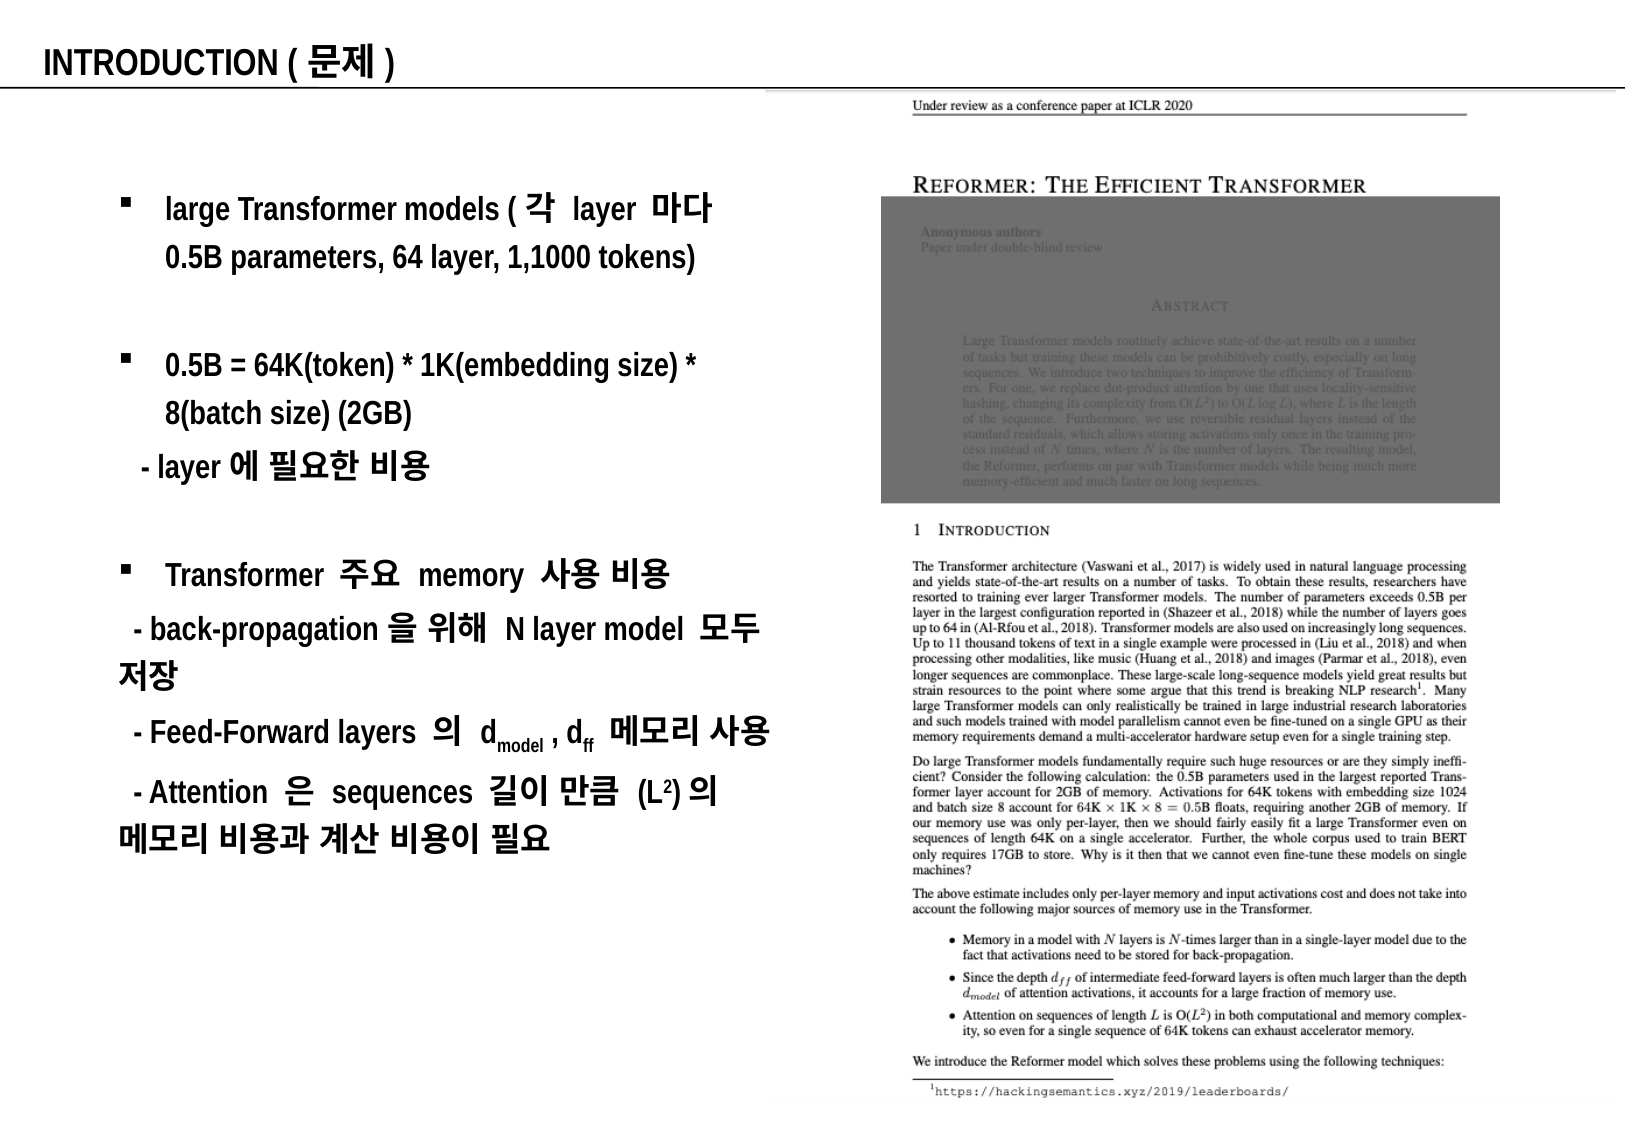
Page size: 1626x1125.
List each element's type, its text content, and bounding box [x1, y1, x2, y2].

text_box INTRODUCTION (문제) [28, 21, 411, 90]
picture [764, 90, 1616, 1107]
text_box large Transformer models (각 layer 마다 0.5B parameters, 64 layer, 1,1000 tokens) 0.5B = 64K(token) * 1K(embedding size) * 8(batch size) (2GB) - layer에 필요한 비용 Transformer 주요 memory 사용 비용 - back-propagation을 위해 N layer model 모두 저장 - Feed-Forward layers 의 dmodel , dff 메모리 사용 - Attention 은 sequences 길이 만큼 (L2)의 메모리 비용과 계산 비용이 필요 [28, 125, 759, 1083]
